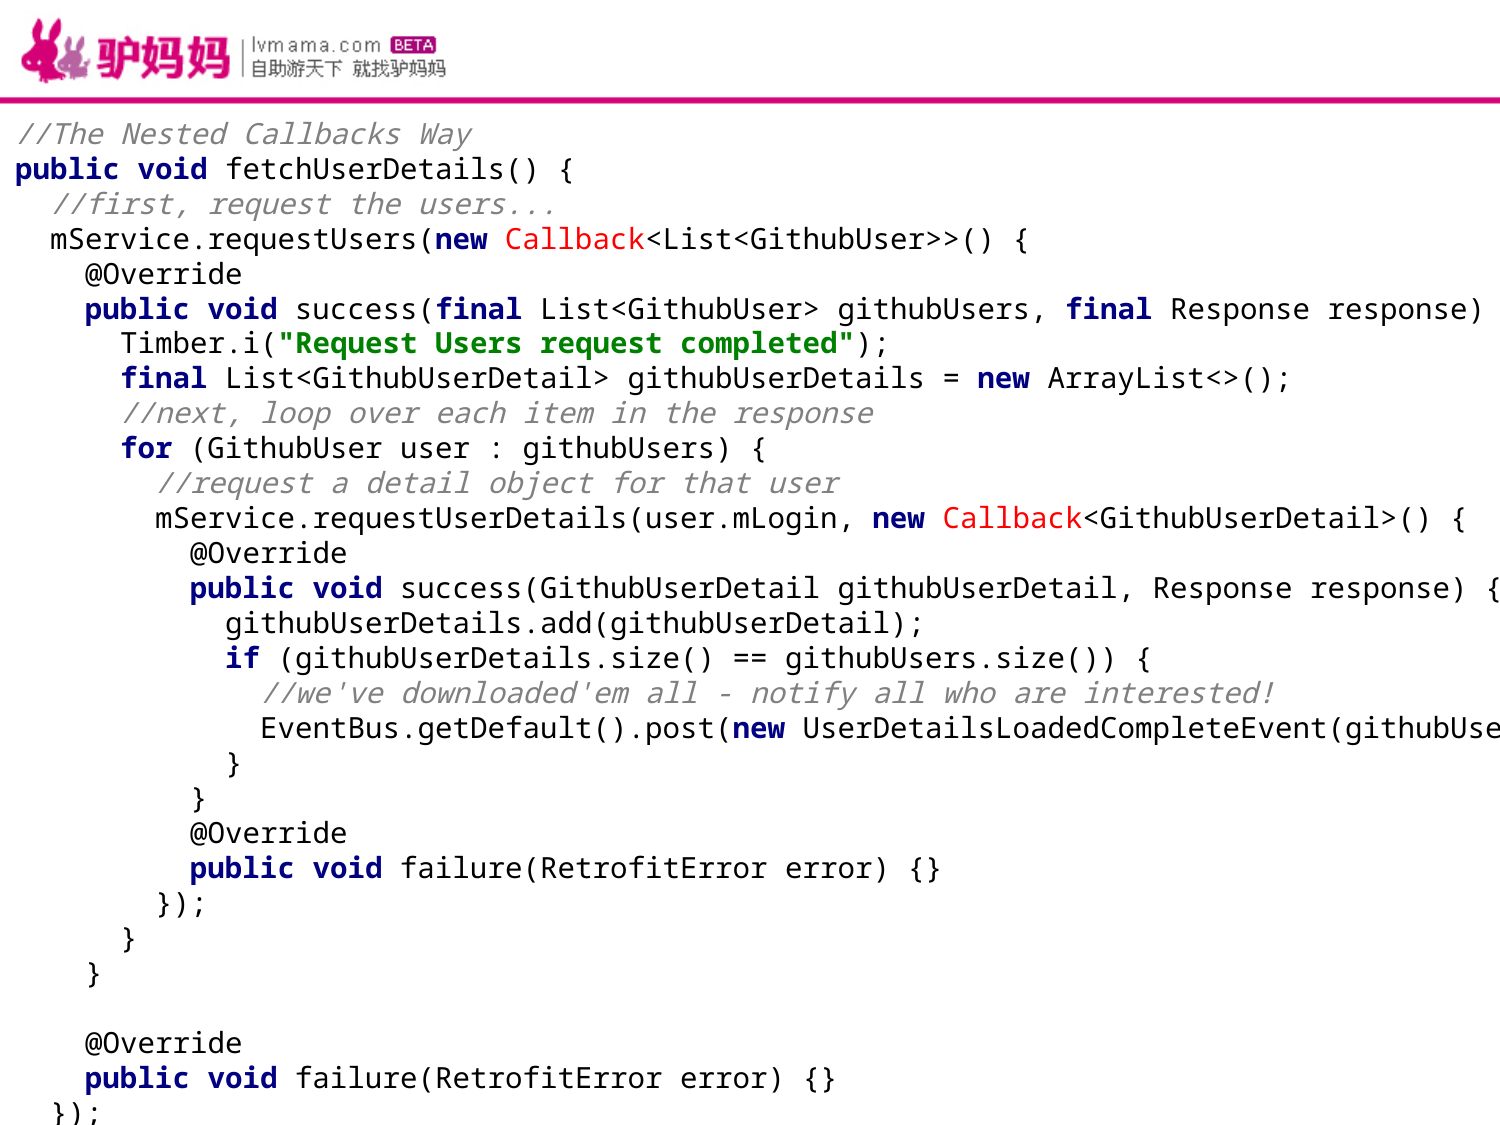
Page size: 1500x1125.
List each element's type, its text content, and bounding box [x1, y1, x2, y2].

list //The Nested Callbacks Way public void fetchUserDetails() { //first, request the users... mService.requestUsers(new Callback<List<GithubUser>>() { @Override public void success(final List<GithubUser> githubUsers, final Response response) { Timber.i("Request Users request completed"); final List<GithubUserDetail> githubUserDetails = new ArrayList<>(); //next, loop over each item in the response for (GithubUser user : githubUsers) { //request a detail object for that user mService.requestUserDetails(user.mLogin, new Callback<GithubUserDetail>() { @Override public void success(GithubUserDetail githubUserDetail, Response response) { githubUserDetails.add(githubUserDetail); if (githubUserDetails.size() == githubUsers.size()) { //we've downloaded'em all - notify all who are interested! EventBus.getDefault().post(new UserDetailsLoadedCompleteEvent(githubUserDetails)); } } @Override public void failure(RetrofitError error) {} }); } } @Override public void failure(RetrofitError error) {} }); } [0, 107, 1500, 1125]
picture [0, 0, 1500, 107]
